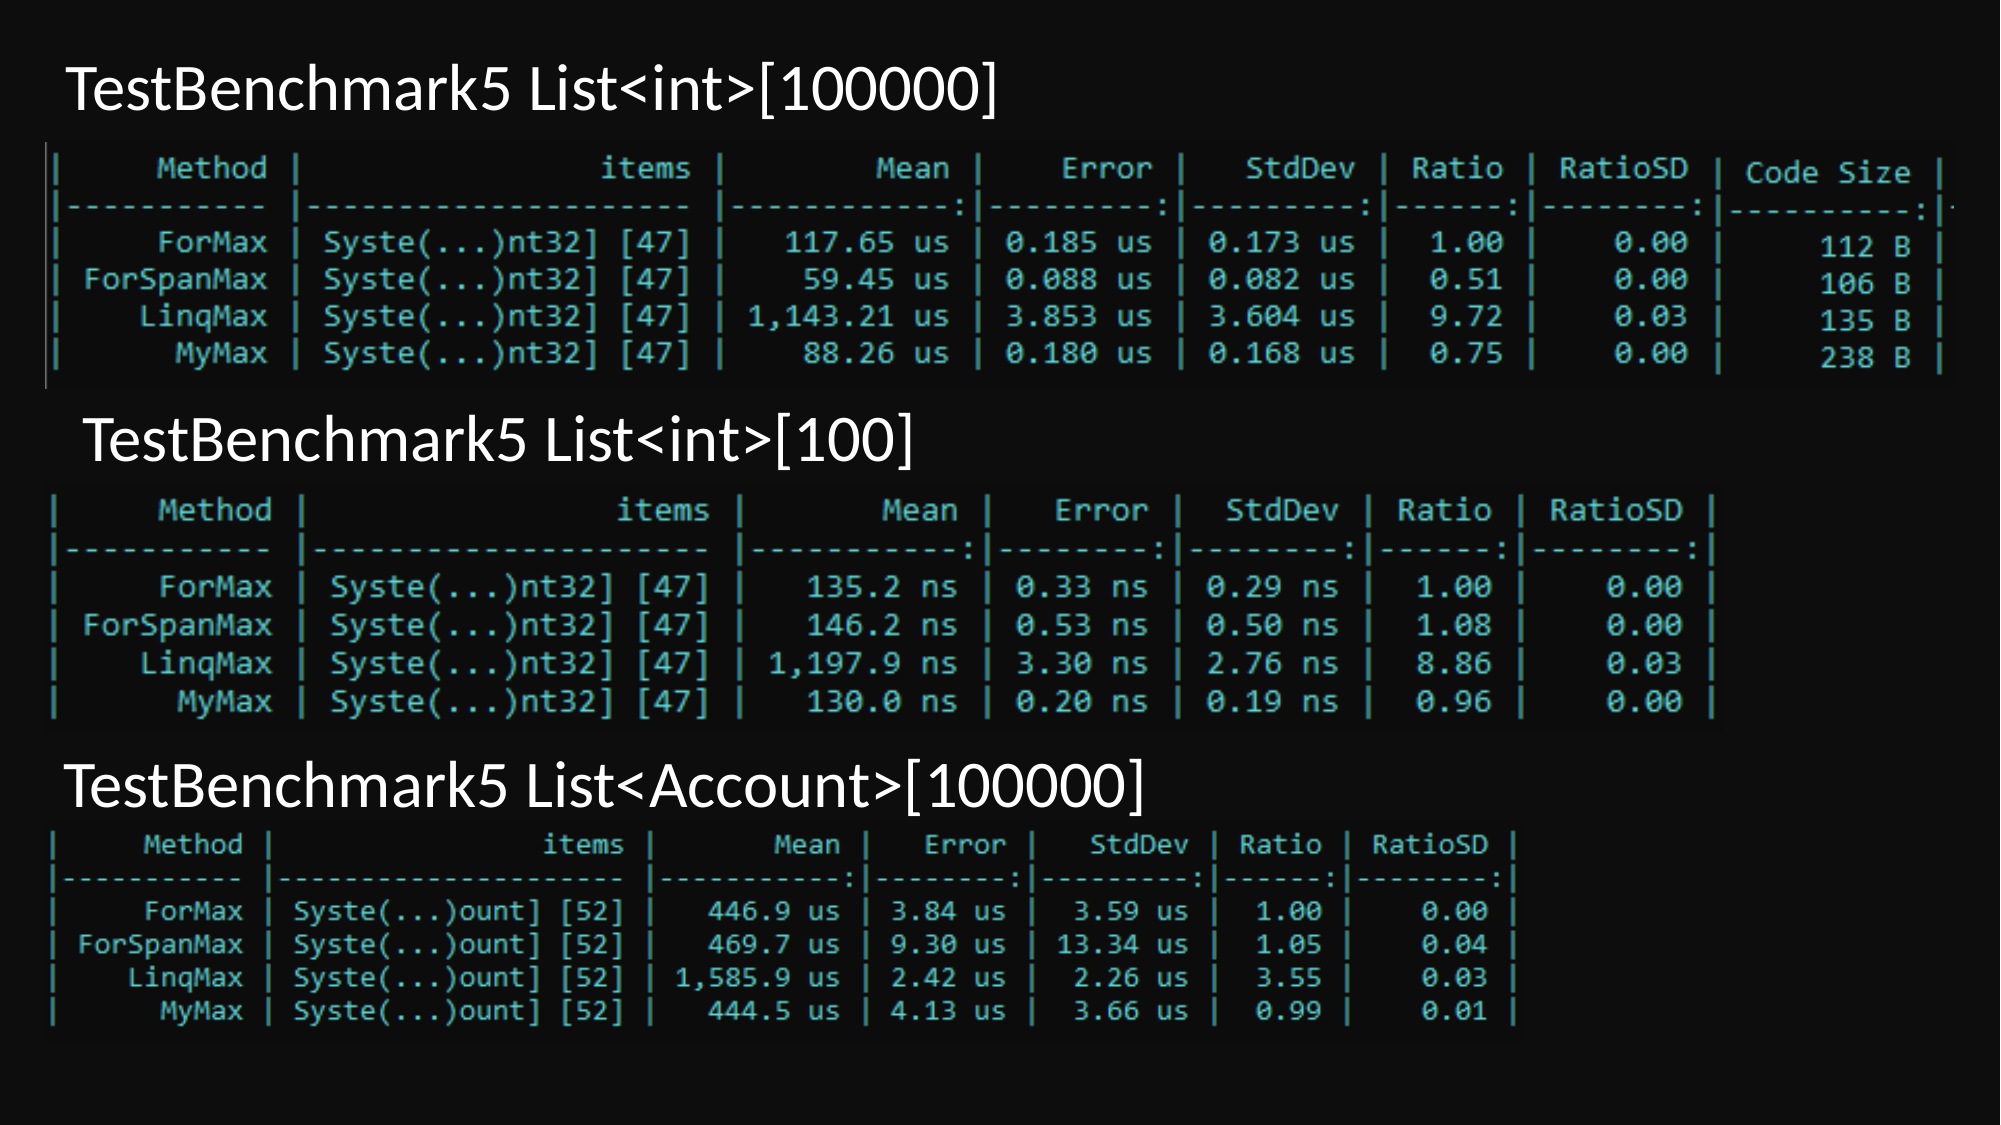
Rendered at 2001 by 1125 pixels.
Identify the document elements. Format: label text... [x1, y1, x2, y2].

text_box TestBenchmark5 List<Account>[100000] [48, 734, 1163, 823]
text_box TestBenchmark5 List<int>[100] [67, 389, 932, 482]
text_box TestBenchmark5 List<int>[100000] [51, 35, 1017, 131]
picture [45, 823, 1524, 1041]
picture [45, 483, 1724, 734]
picture [45, 142, 1954, 389]
